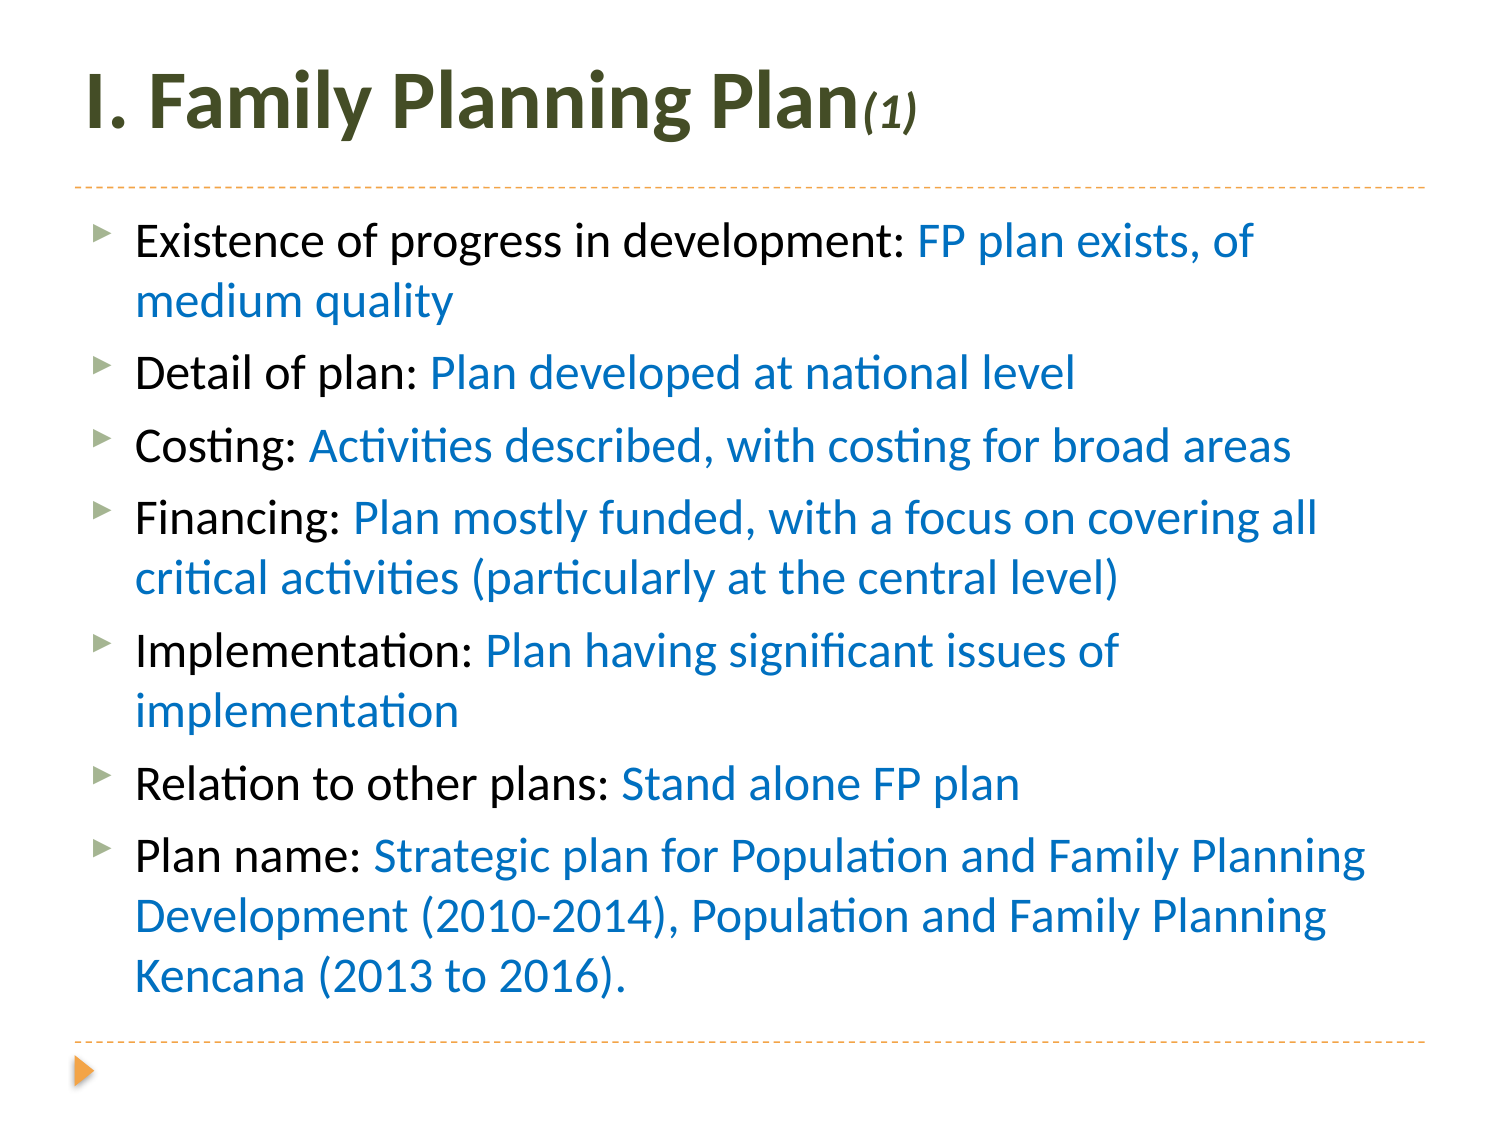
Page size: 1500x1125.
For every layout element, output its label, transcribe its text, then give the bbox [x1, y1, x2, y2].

list Existence of progress in development: FP plan exists, of medium quality Detail of plan: Plan developed at national level Costing: Activities described, with costing for broad areas Financing: Plan mostly funded, with a focus on covering all critical activities (particularly at the central level) Implementation: Plan having significant issues of implementation Relation to other plans: Stand alone FP plan Plan name: Strategic plan for Population and Family Planning Development (2010-2014), Population and Family Planning Kencana (2013 to 2016). [75, 200, 1430, 1032]
title I. Family Planning Plan(1) [70, 35, 1266, 153]
